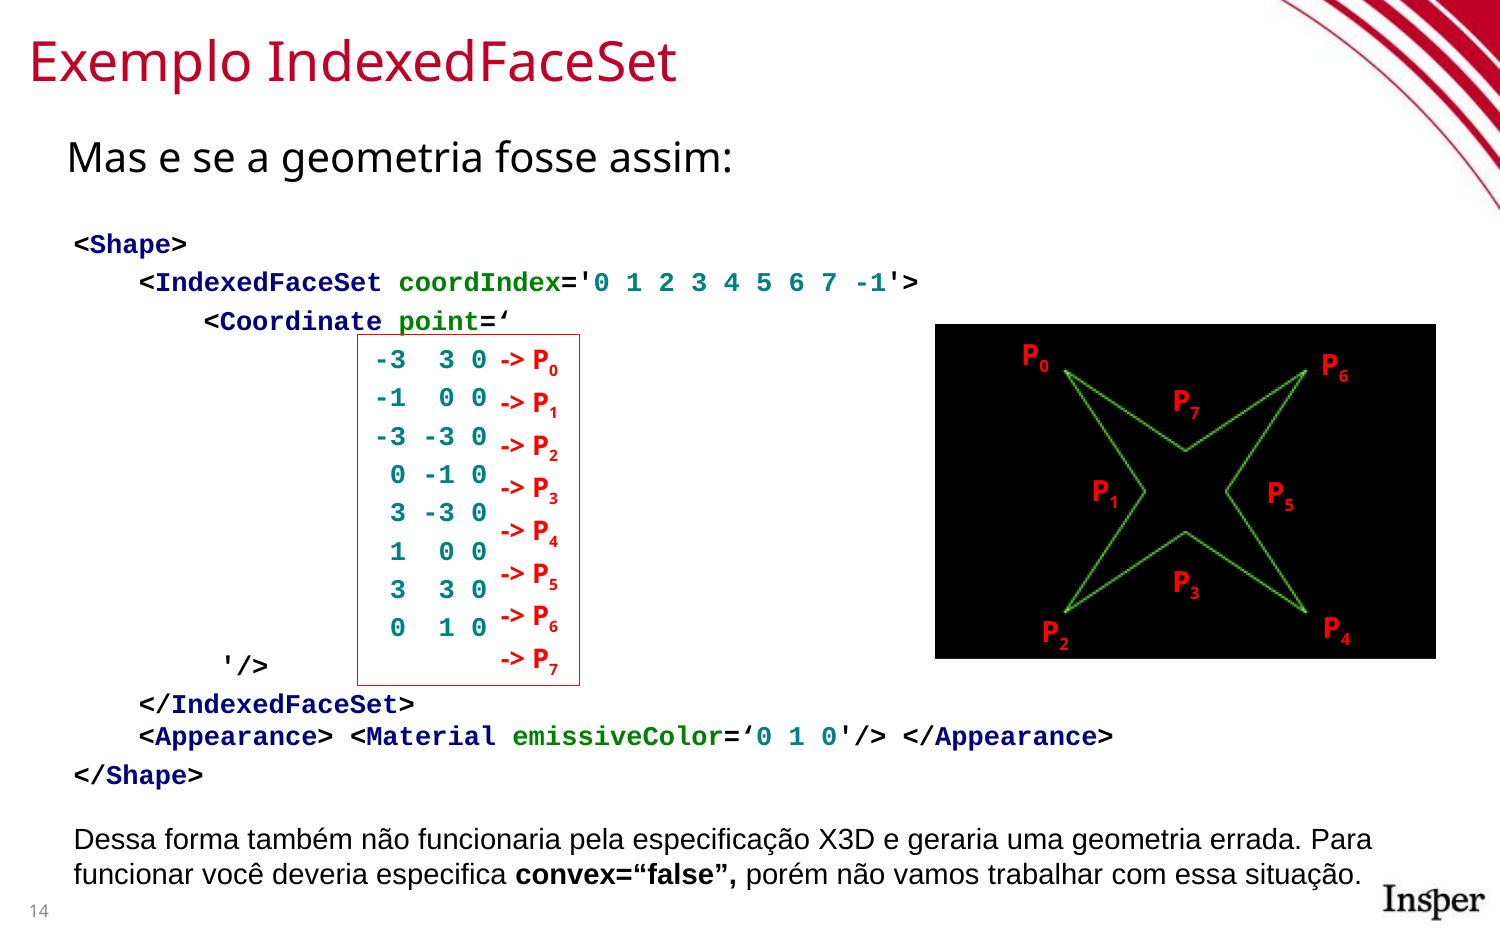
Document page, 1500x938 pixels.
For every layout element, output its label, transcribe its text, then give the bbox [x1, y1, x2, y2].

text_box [1006, 328, 1378, 657]
picture [249, 0, 1500, 938]
text_box <Shape> <IndexedFaceSet coordIndex='0 1 2 3 4 5 6 7 -1'> <Coordinate point=‘ -3 3 0 -1 0 0 -3 -3 0 0 -1 0 3 -3 0 1 0 0 3 3 0 0 1 0 '/> </IndexedFaceSet> <Appearance> <Material emissiveColor=‘0 1 0'/> </Appearance> </Shape> [58, 218, 1442, 800]
text_box Dessa forma também não funcionaria pela especificação X3D e geraria uma geometria errada. Para funcionar você deveria especifica convex=“false”, porém não vamos trabalhar com essa situação. [58, 812, 1397, 898]
list Mas e se a geometria fosse assim: [13, 123, 1227, 210]
slide_number 14 [0, 887, 78, 938]
text_box -> P0_ -> P1_ -> P2_ -> P3_ -> P4_ -> P5_ -> P6_ -> P7_ [357, 334, 580, 686]
picture [935, 324, 1437, 661]
title Exemplo IndexedFaceSet [13, 18, 1397, 104]
